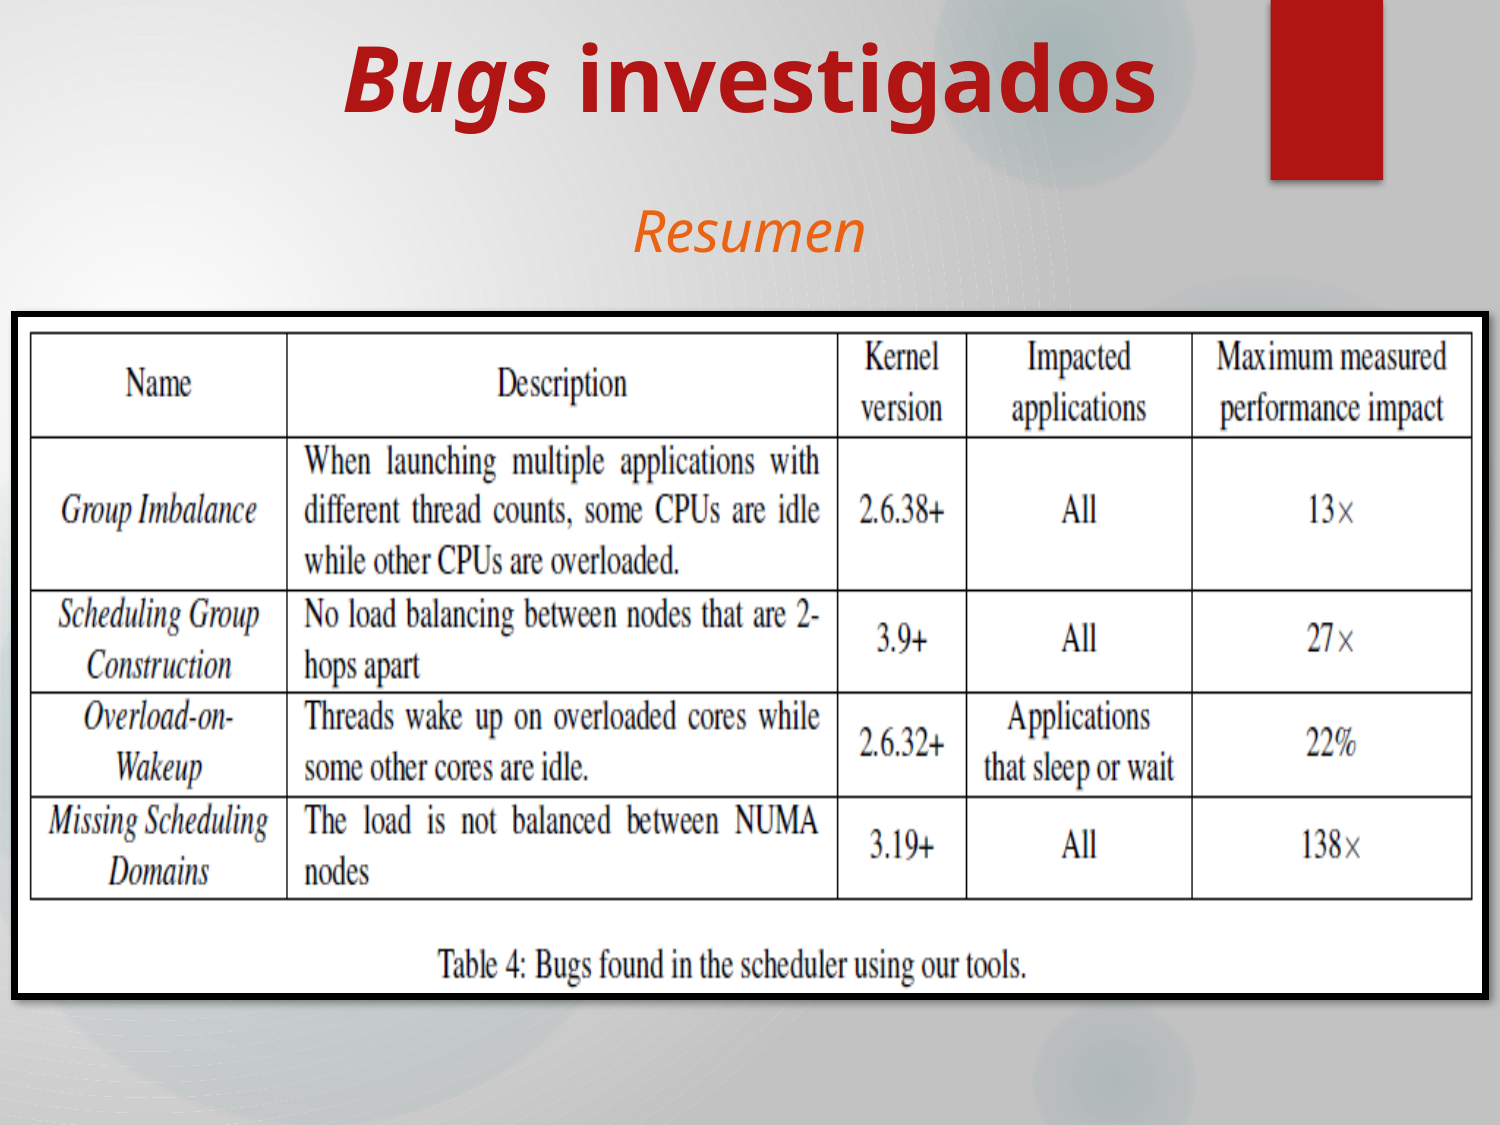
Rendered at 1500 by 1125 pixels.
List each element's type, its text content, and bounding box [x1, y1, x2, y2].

text_box Bugs investigados [0, 8, 1500, 143]
picture [17, 316, 1483, 994]
text_box Resumen [155, 188, 1345, 270]
